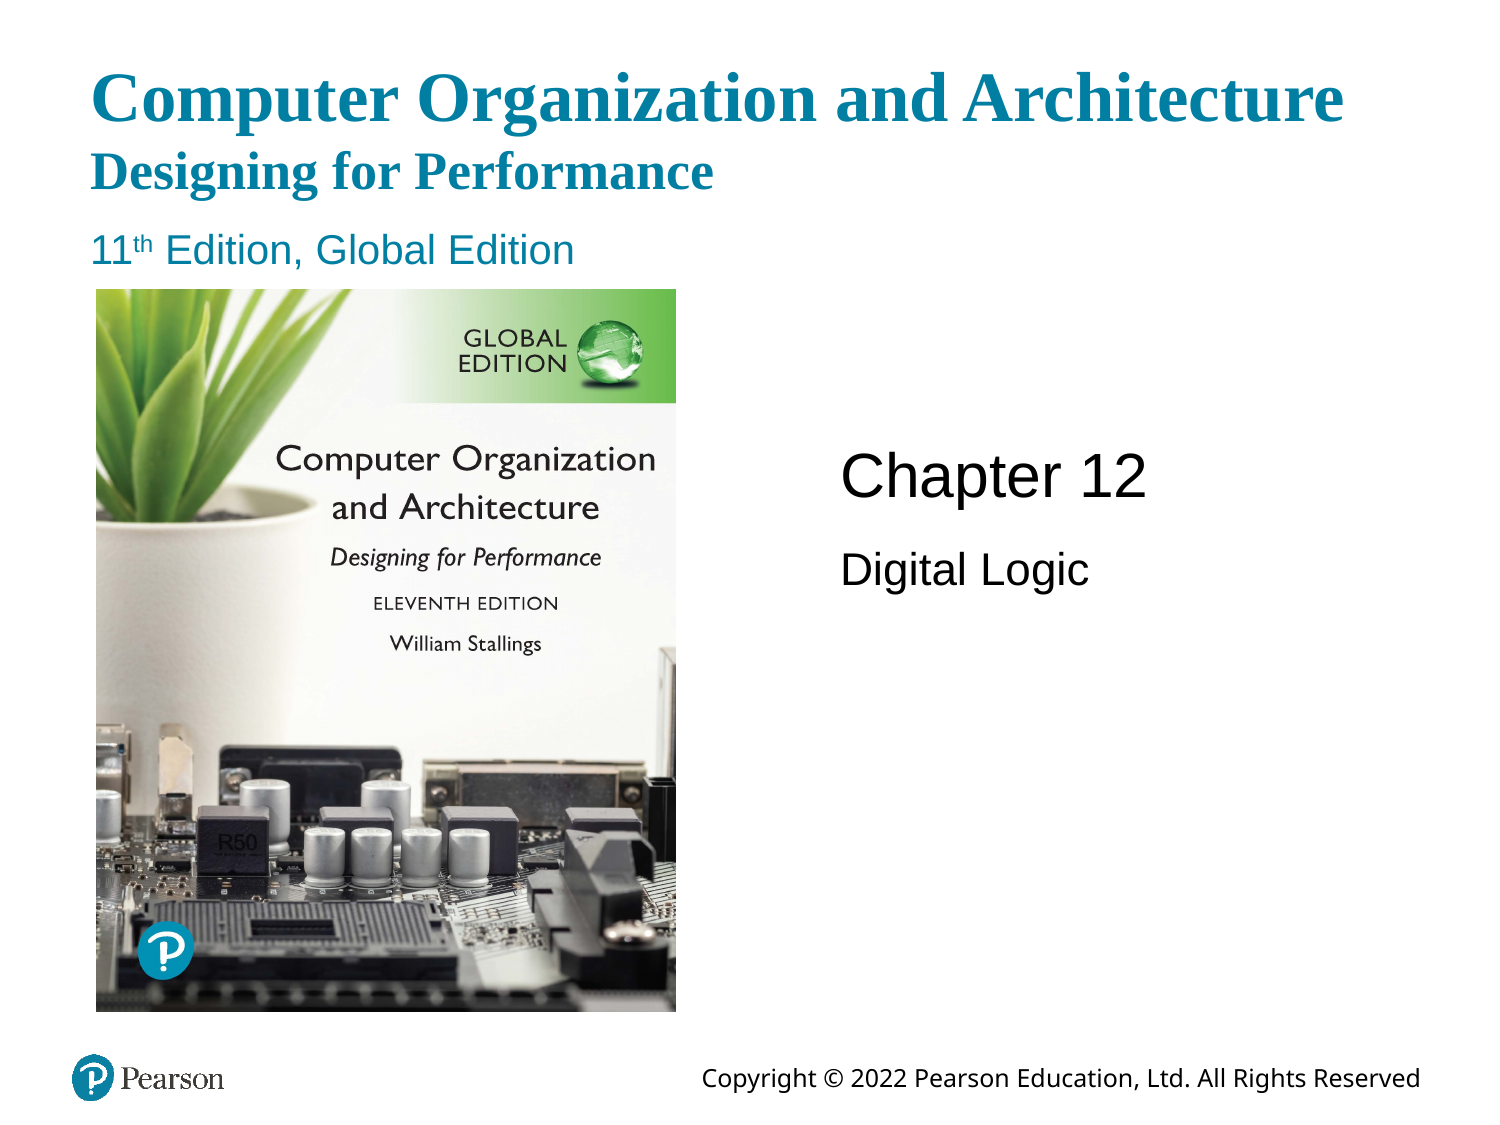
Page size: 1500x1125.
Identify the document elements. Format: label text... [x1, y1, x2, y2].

picture [72, 1054, 88, 1070]
list Digital Logic [825, 525, 1425, 1005]
picture [72, 1088, 82, 1101]
picture [81, 1063, 106, 1088]
title Computer Organization and Architecture Designing for Performance [75, 35, 1425, 138]
list Chapter 12 [825, 287, 1425, 525]
picture [96, 288, 676, 1012]
picture [99, 1054, 224, 1101]
list 11th Edition, Global Edition [75, 208, 1425, 287]
